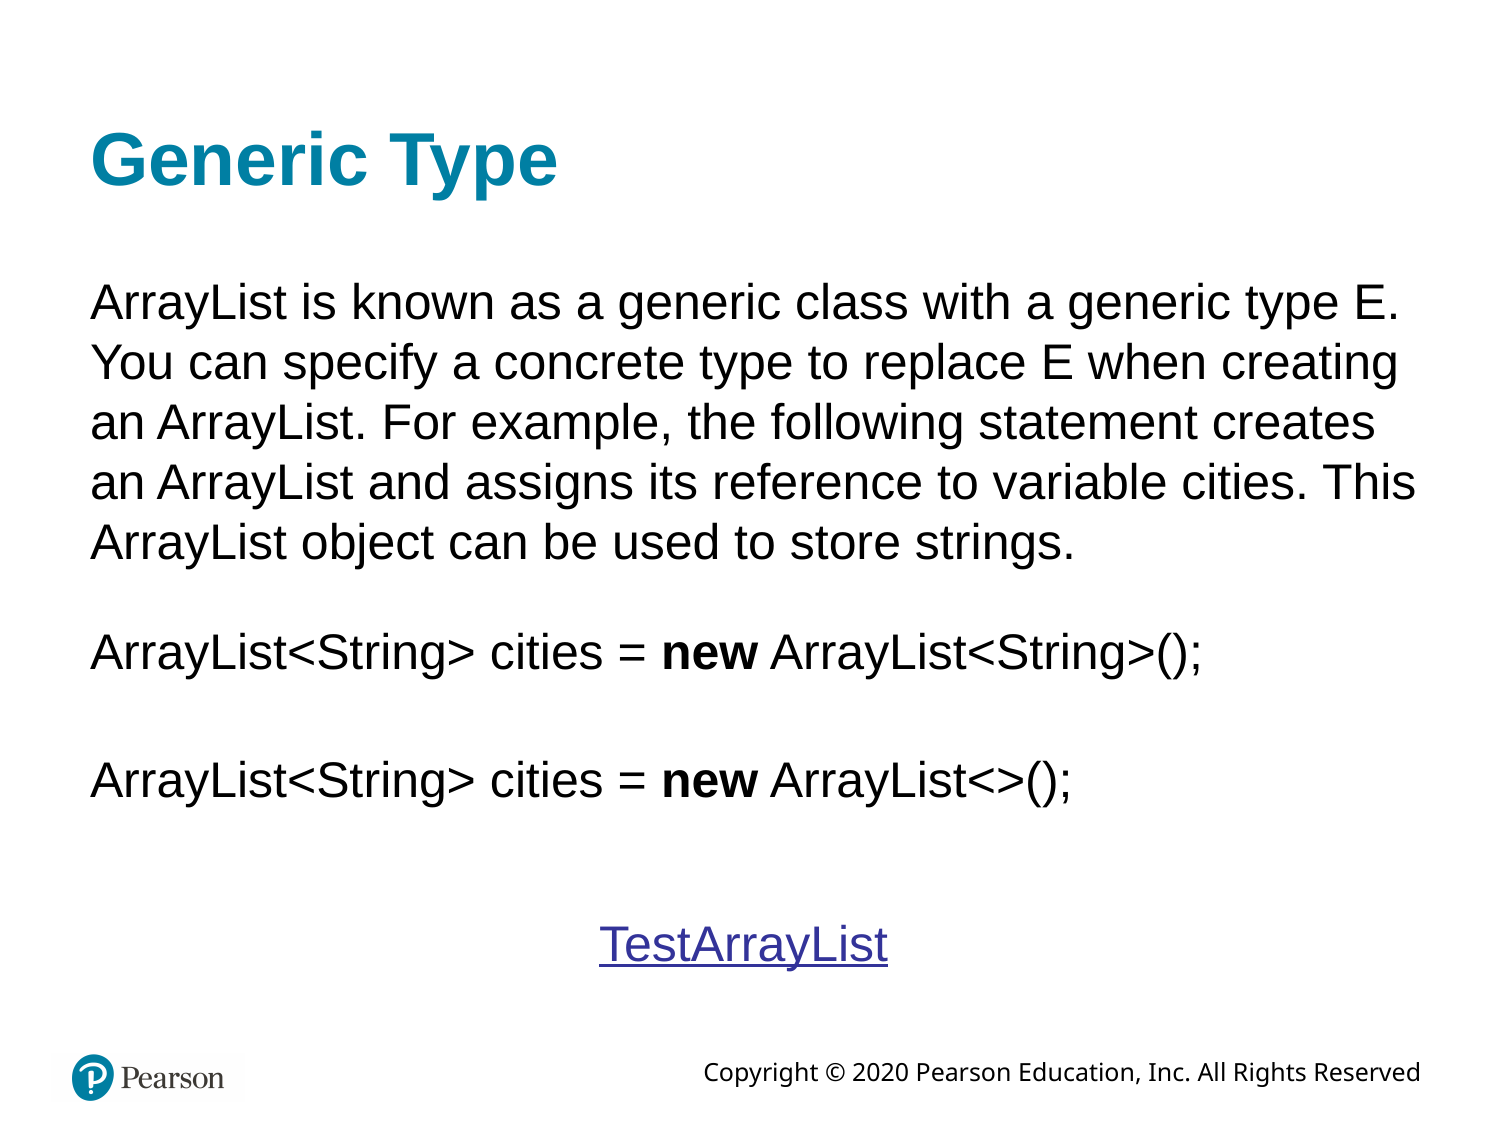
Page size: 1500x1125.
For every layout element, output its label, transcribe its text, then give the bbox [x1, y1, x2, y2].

title Generic Type [75, 35, 1425, 216]
picture [51, 1053, 245, 1102]
list ArrayList<String> cities = new ArrayList<String>(); [75, 604, 1425, 695]
list TestArrayList [584, 896, 916, 984]
list ArrayList is known as a generic class with a generic type E. You can specify a concrete type to replace E when creating an ArrayList. For example, the following statement creates an ArrayList and assigns its reference to variable cities. This ArrayList object can be used to store strings. [75, 254, 1437, 588]
list ArrayList<String> cities = new ArrayList<>(); [75, 732, 1109, 827]
